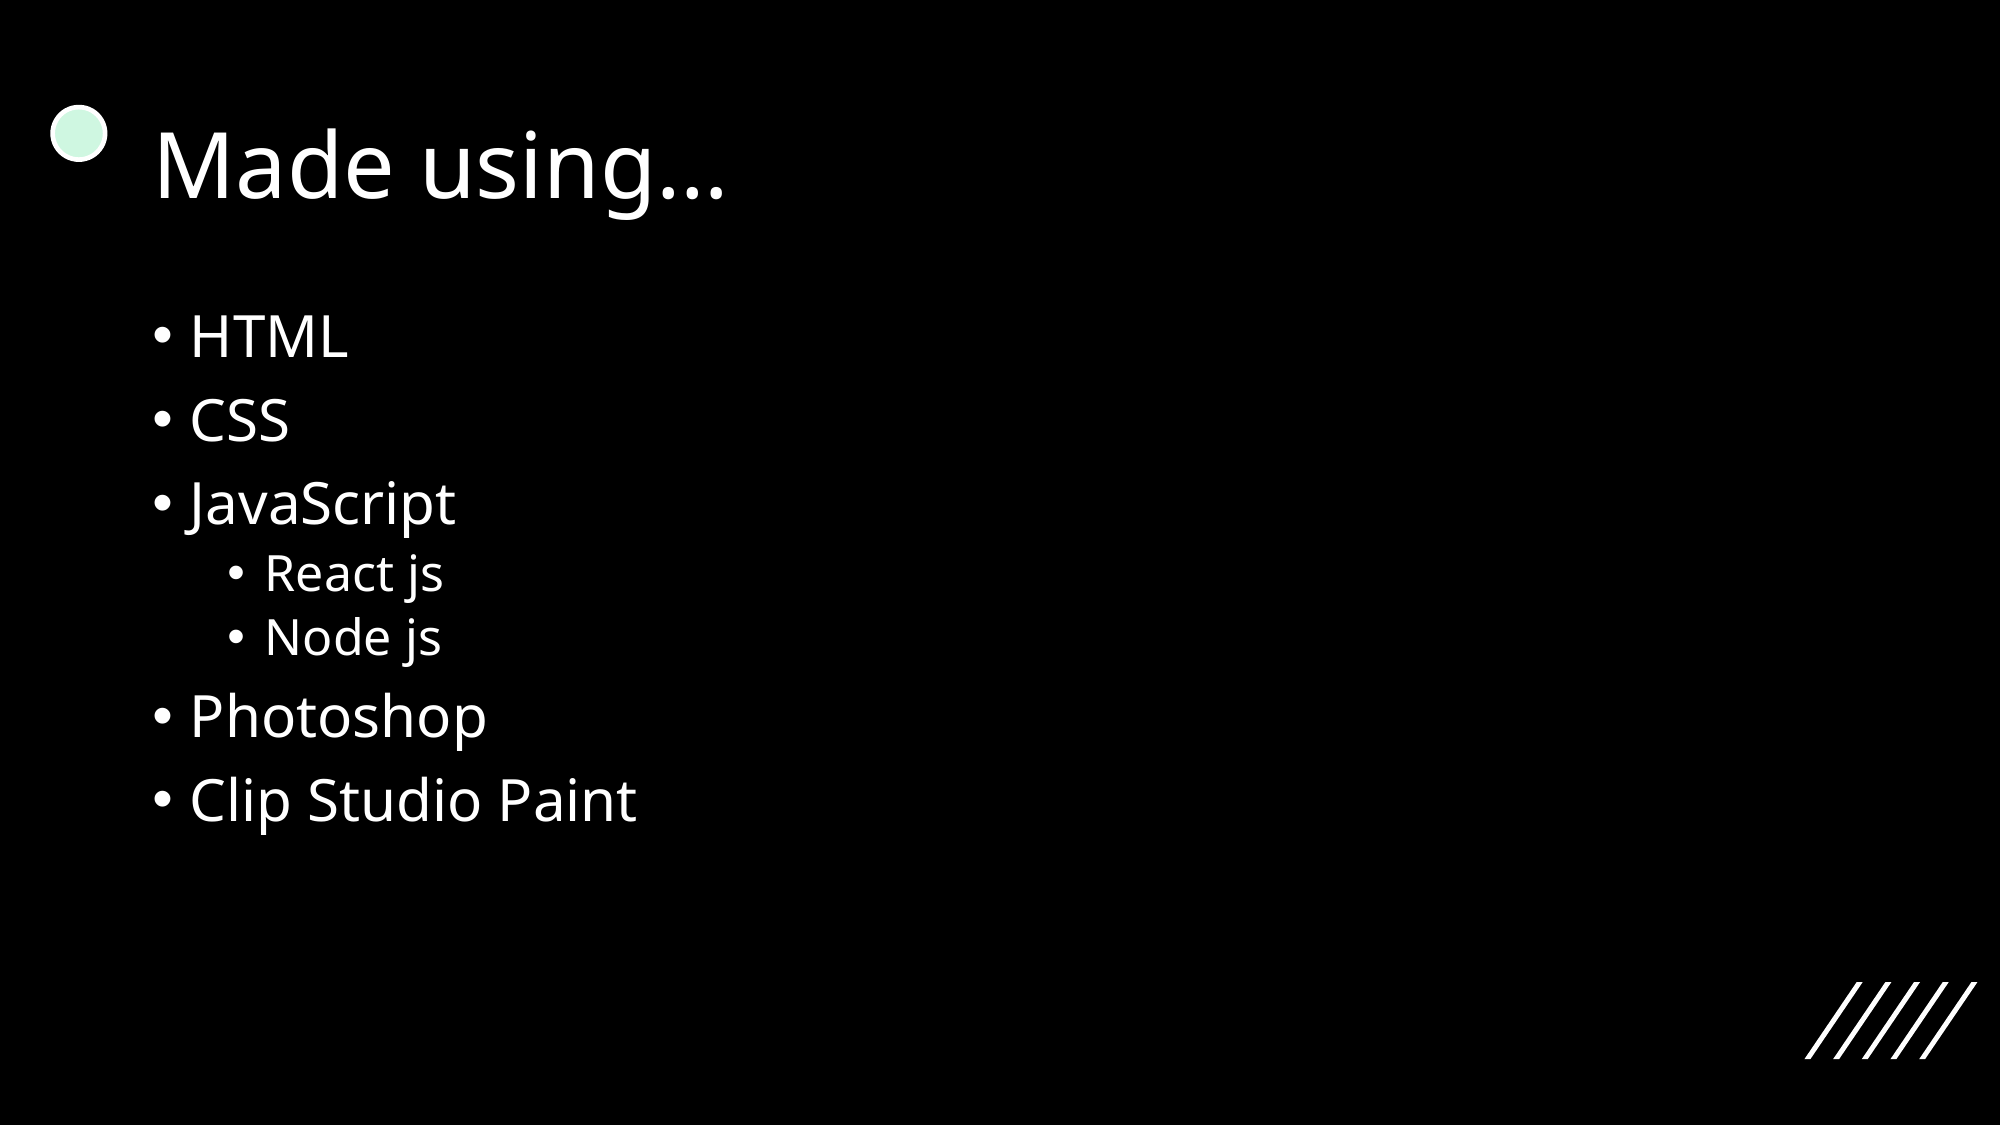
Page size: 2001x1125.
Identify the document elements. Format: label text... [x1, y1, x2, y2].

list HTML CSS JavaScript React js Node js Photoshop Clip Studio Paint [137, 299, 1863, 1014]
title Made using… [137, 59, 1863, 278]
